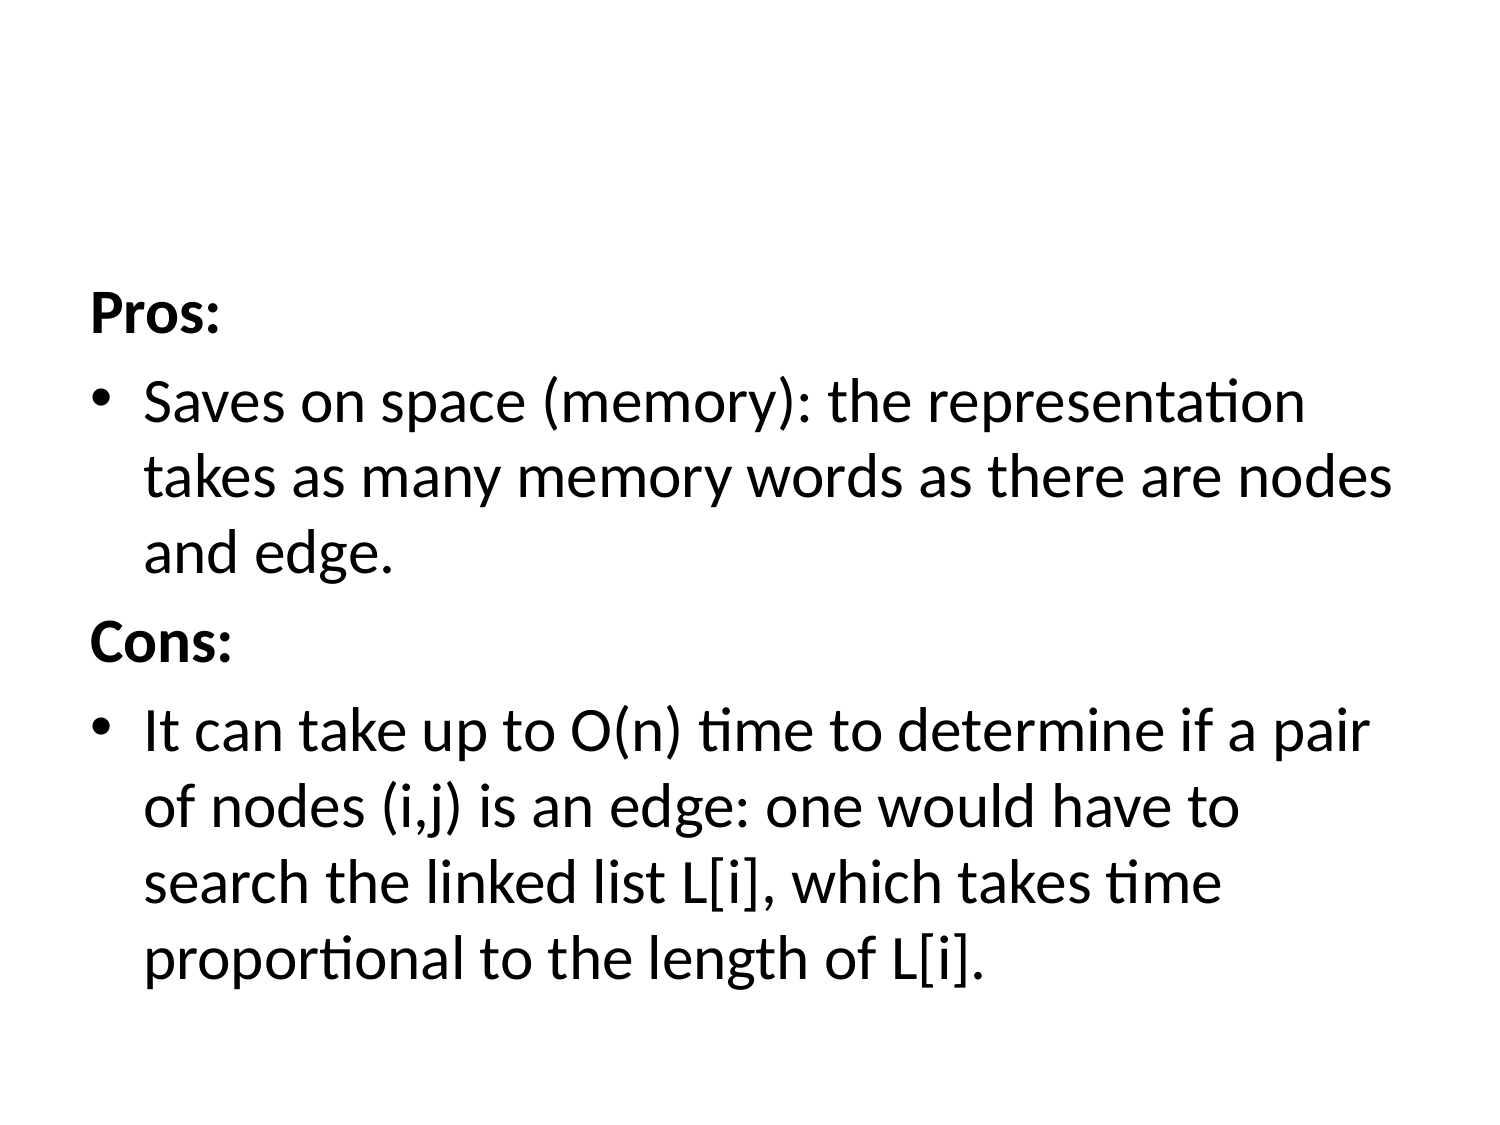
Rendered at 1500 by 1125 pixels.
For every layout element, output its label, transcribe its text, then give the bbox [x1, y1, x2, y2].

list Pros: Saves on space (memory): the representation takes as many memory words as there are nodes and edge. Cons: It can take up to O(n) time to determine if a pair of nodes (i,j) is an edge: one would have to search the linked list L[i], which takes time proportional to the length of L[i]. [75, 262, 1425, 1005]
